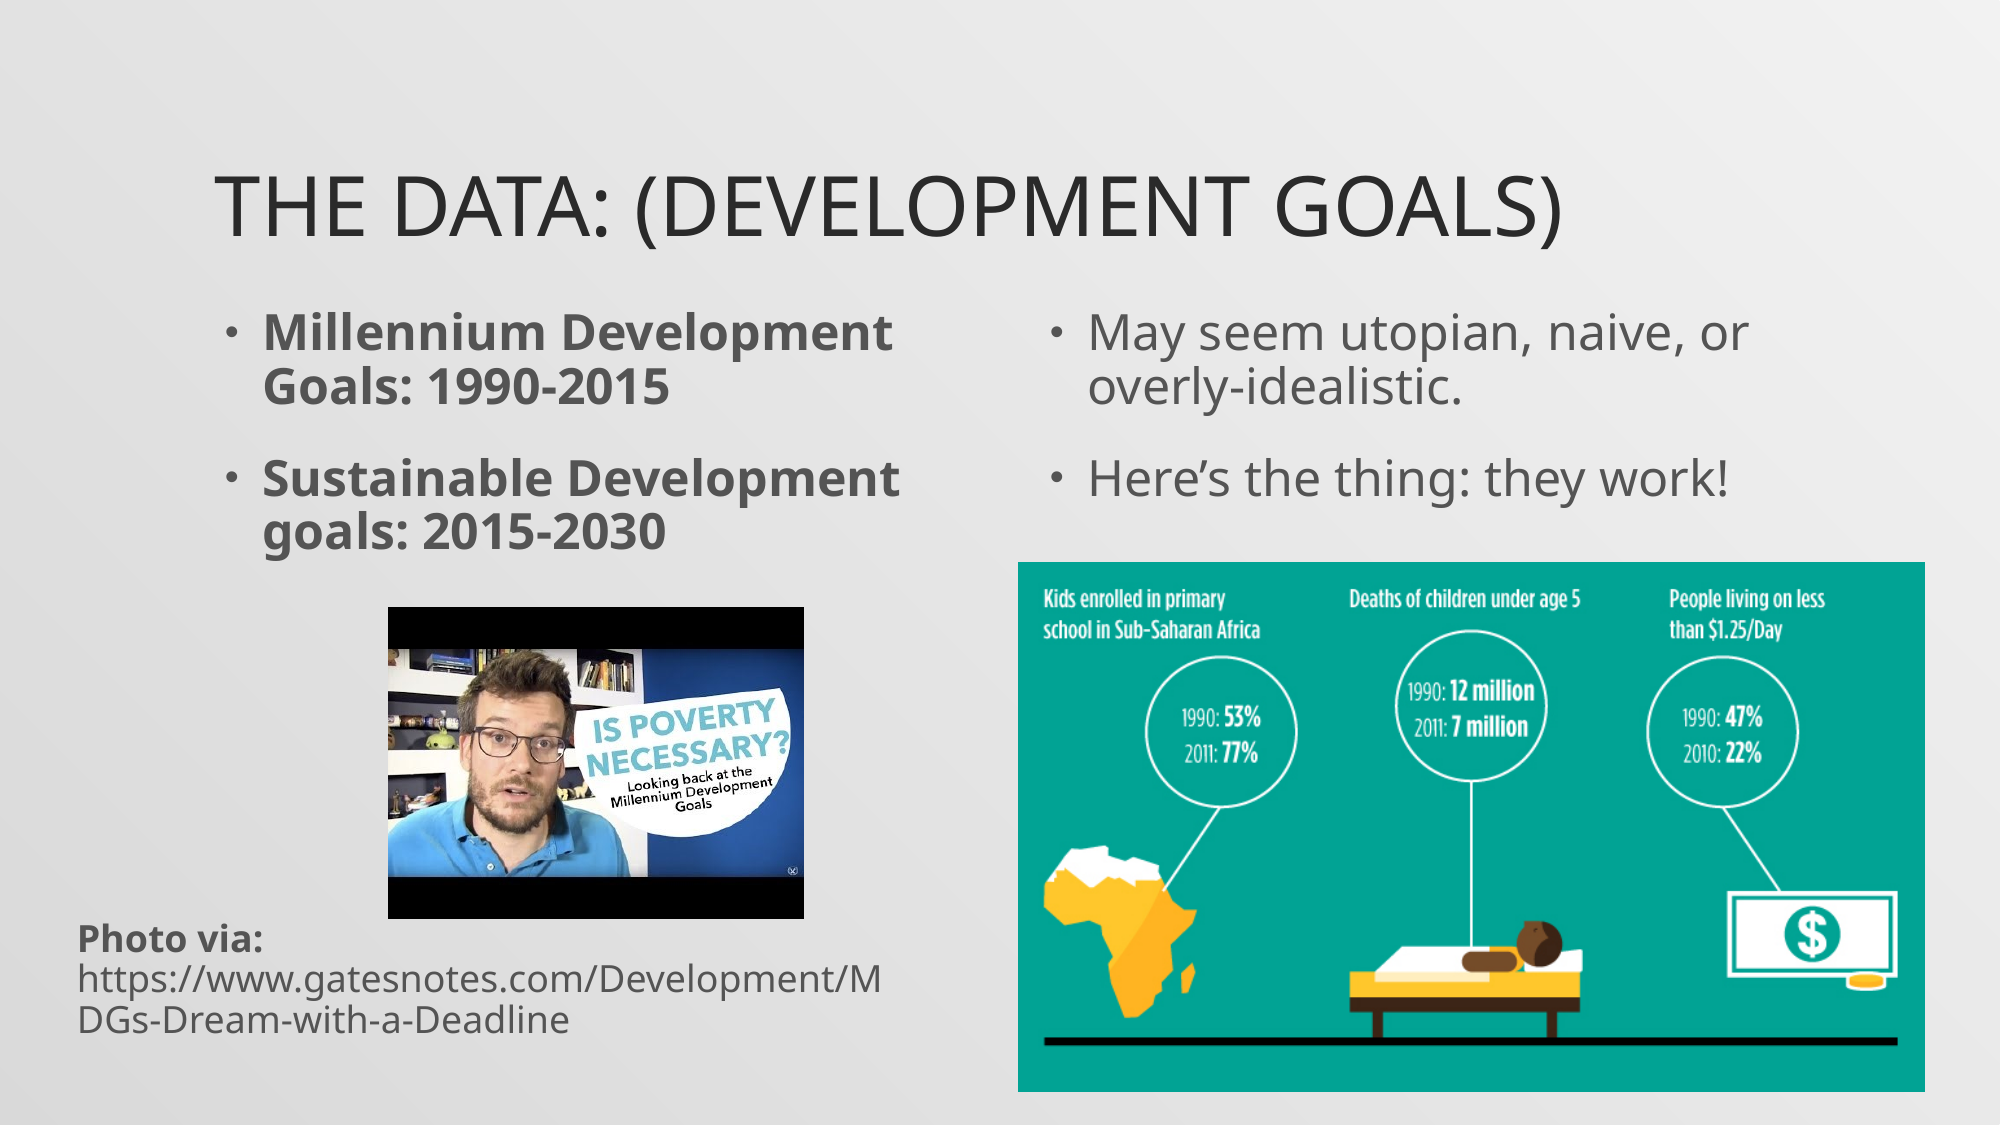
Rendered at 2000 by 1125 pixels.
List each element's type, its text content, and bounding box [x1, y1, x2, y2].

title The Data: (Development Goals) [199, 45, 1800, 263]
picture [1018, 562, 1925, 1092]
text_box Photo via: https://www.gatesnotes.com/Development/MDGs-Dream-with-a-Deadline [62, 912, 900, 1049]
list Millennium Development Goals: 1990-2015 Sustainable Development goals: 2015-2030 [202, 299, 975, 1013]
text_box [387, 606, 804, 919]
list May seem utopian, naive, or overly-idealistic. Here’s the thing: they work! [1027, 299, 1800, 562]
